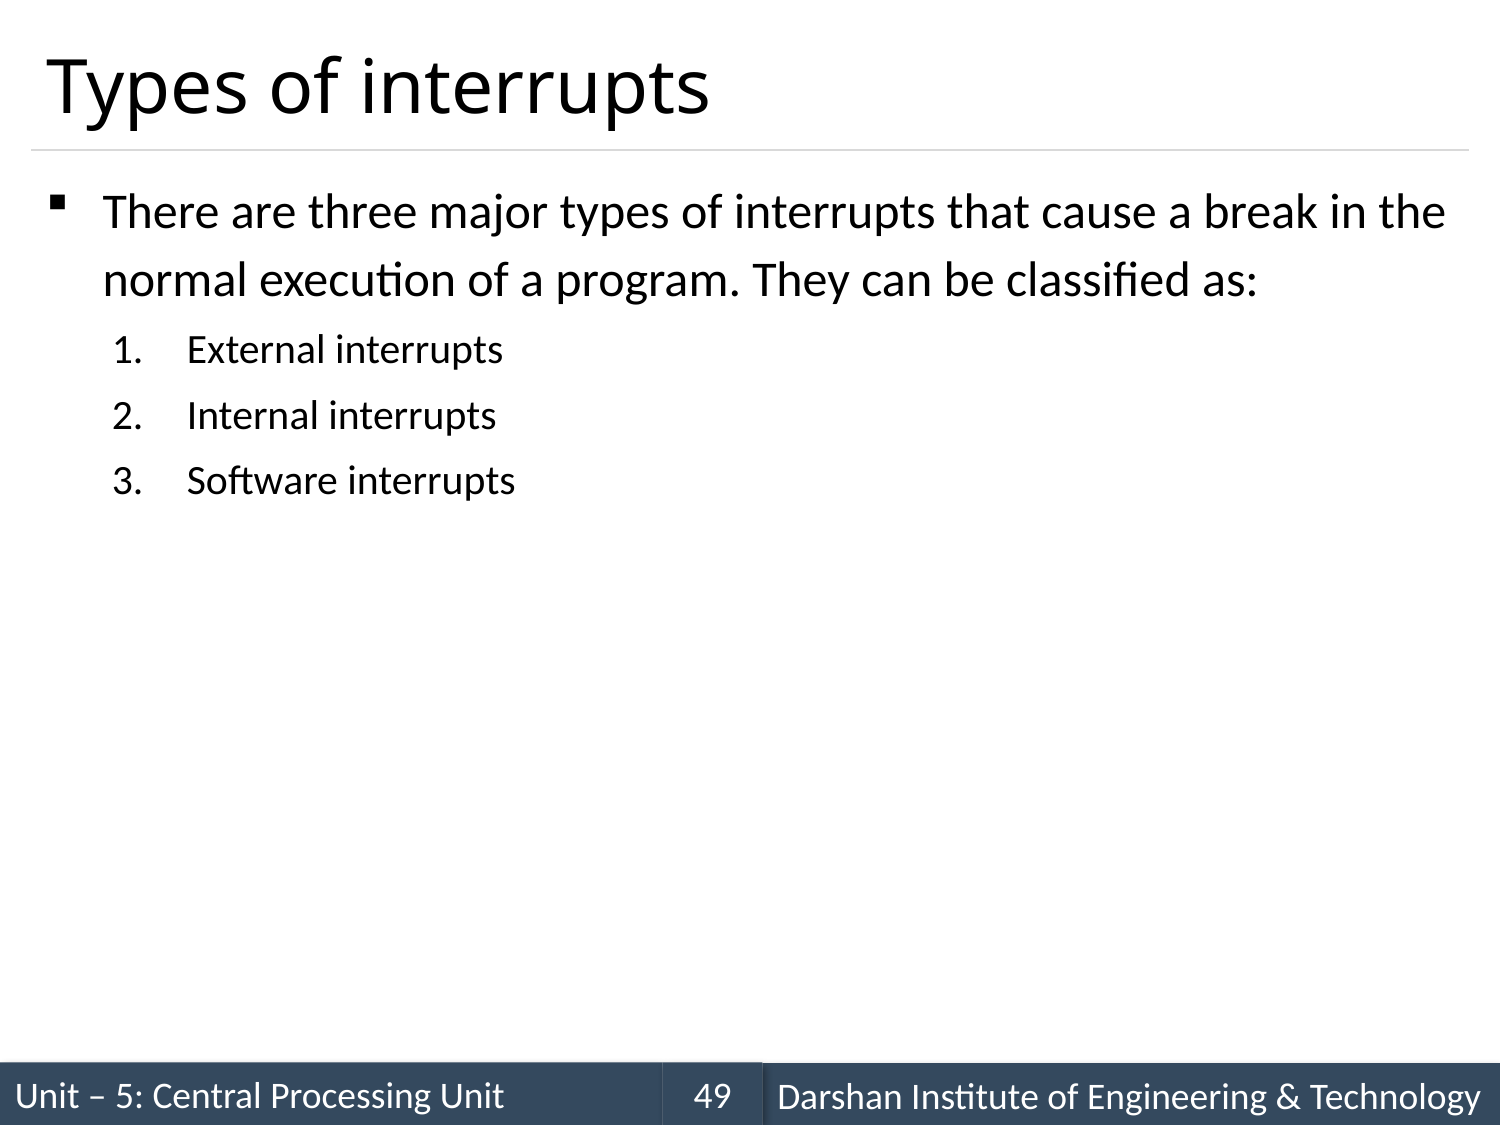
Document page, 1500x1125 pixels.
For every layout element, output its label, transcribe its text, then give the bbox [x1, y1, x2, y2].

list There are three major types of interrupts that cause a break in the normal execution of a program. They can be classified as: External interrupts Internal interrupts Software interrupts [31, 162, 1469, 1038]
title Types of interrupts [31, 17, 1469, 150]
